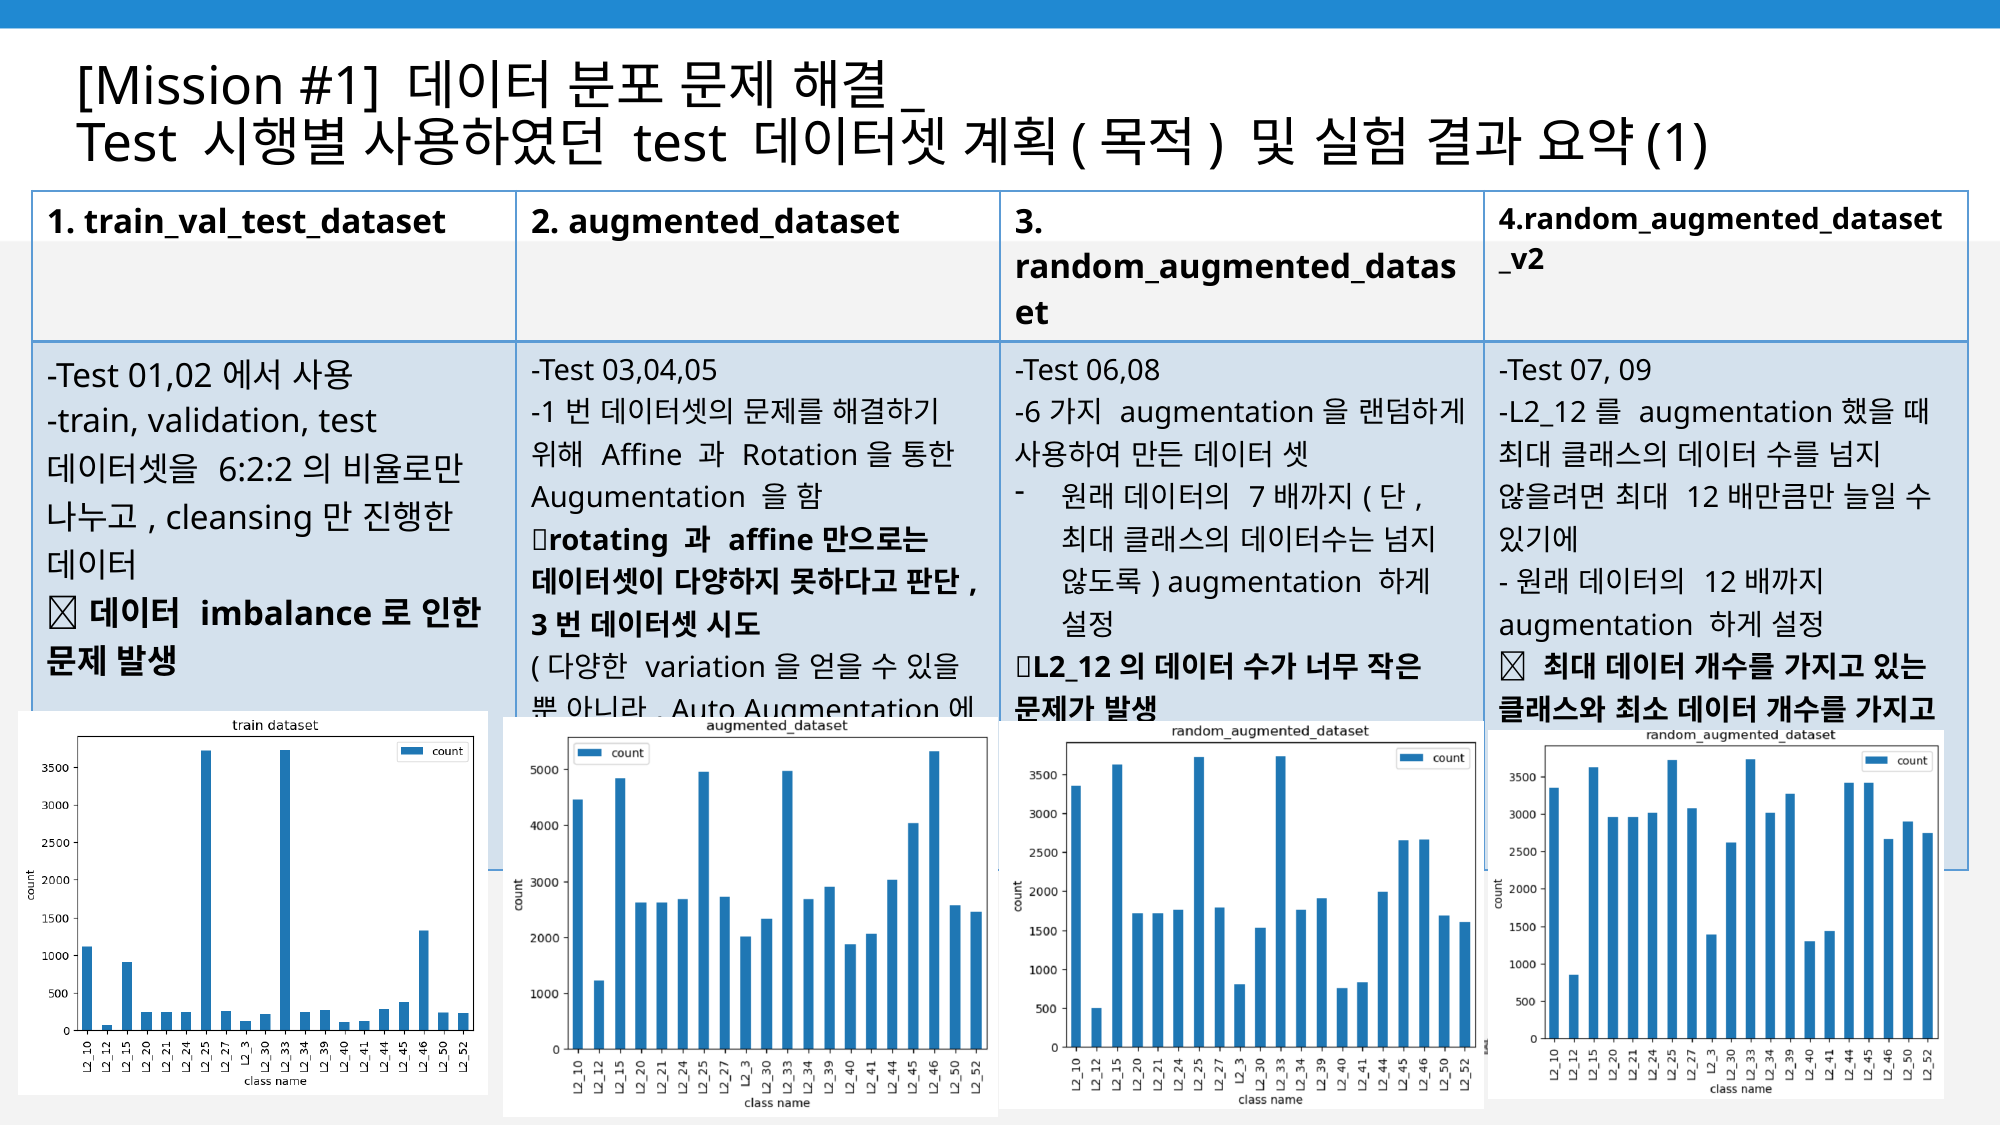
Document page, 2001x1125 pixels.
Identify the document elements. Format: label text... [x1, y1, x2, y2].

table_header 3. random_augmented_dataset [1001, 192, 1483, 340]
table_cell -Test 01,02에서 사용 -train, validation, test 데이터셋을 6:2:2의 비율로만 나누고, cleansing만 진행한 데이터 데이터 imbalance로 인한 문제 발생 [33, 343, 515, 869]
title [Mission #1] 데이터 분포 문제 해결_ Test 시행별 사용하였던 test 데이터셋 계획(목적) 및 실험 결과 요약(1) [61, 30, 1823, 190]
table_cell -Test 07, 09 -L2_12를 augmentation했을 때 최대 클래스의 데이터 수를 넘지 않을려면 최대 12배만큼만 늘일 수 있기에 -원래 데이터의 12배까지 augmentation 하게 설정  최대 데이터 개수를 가지고 있는 클래스와 최소 데이터 개수를 가지고 있는 클래스의 imbalance가 해결되지 않음 [1485, 343, 1967, 869]
table_header 2. augmented_dataset [517, 192, 999, 340]
table_cell -Test 03,04,05 -1번 데이터셋의 문제를 해결하기 위해 Affine 과 Rotation을 통한 Augumentation 을 함 rotating 과 affine만으로는 데이터셋이 다양하지 못하다고 판단, 3번 데이터셋 시도 (다양한 variation을 얻을 수 있을 뿐 아니라, Auto Augmentation에 비해 시간 대비 성능이 우수할 것이라고 예상함) [517, 343, 999, 869]
table_header 1. train_val_test_dataset [33, 192, 515, 340]
table_header 4.random_augmented_dataset_v2 [1485, 192, 1967, 340]
picture [0, 0, 2000, 1125]
table_cell -Test 06,08 -6가지 augmentation을 랜덤하게 사용하여 만든 데이터 셋 원래 데이터의 7배까지(단, 최대 클래스의 데이터수는 넘지 않도록) augmentation 하게 설정 L2_12의 데이터 수가 너무 작은 문제가 발생 ( Test 06,07 을 진행한 결과 data imbalance의 문제가 아직 완전히 해결되지 않아, 최대 7배까지 증가시키던 데이터를 최대 12배까지 증가시키는 것으로 진행) [1001, 343, 1483, 721]
